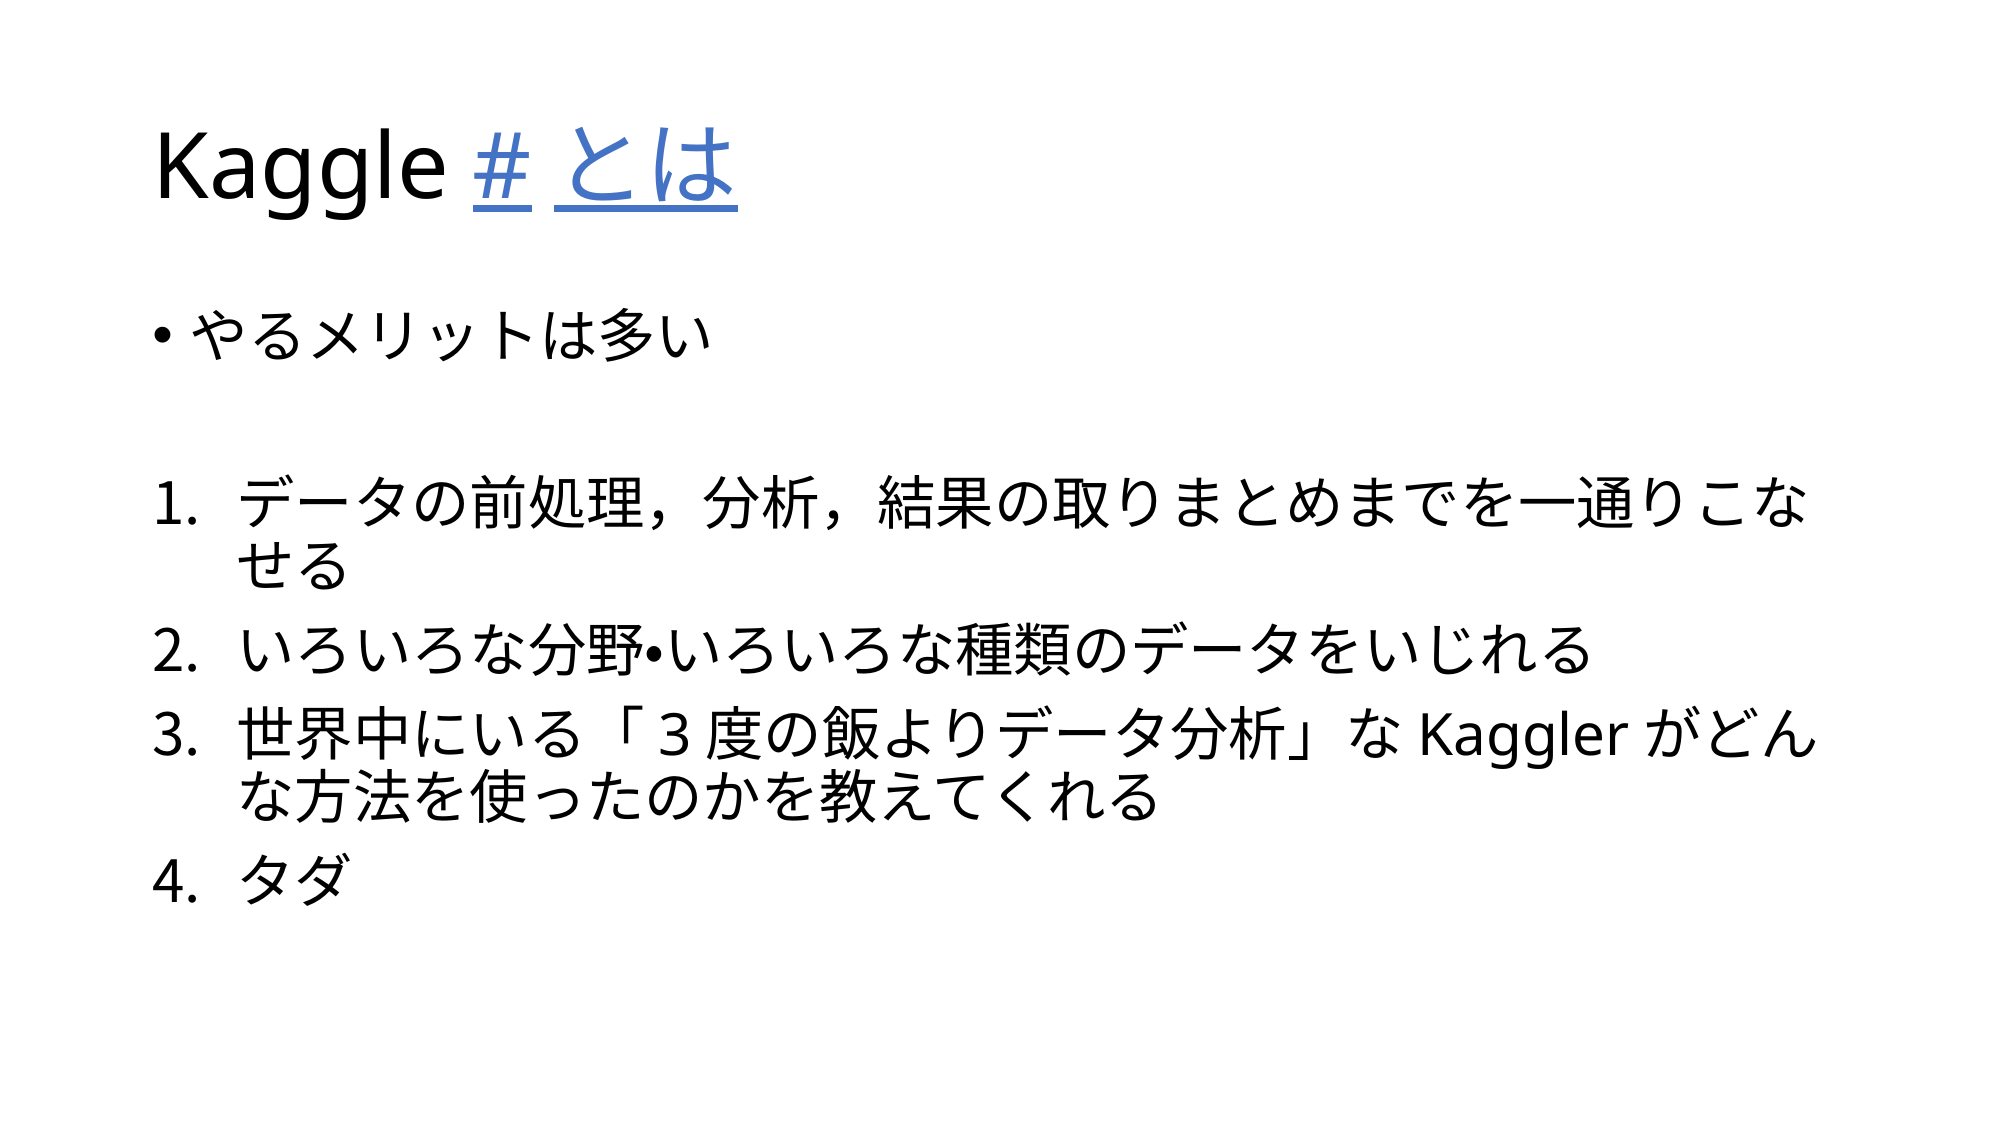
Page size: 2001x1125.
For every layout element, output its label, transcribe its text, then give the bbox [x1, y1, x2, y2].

title Kaggle #とは [137, 59, 1863, 278]
list やるメリットは多い データの前処理，分析，結果の取りまとめまでを一通りこなせる いろいろな分野・いろいろな種類のデータをいじれる 世界中にいる「3度の飯よりデータ分析」なKagglerがどんな方法を使ったのかを教えてくれる タダ [137, 299, 1863, 1014]
